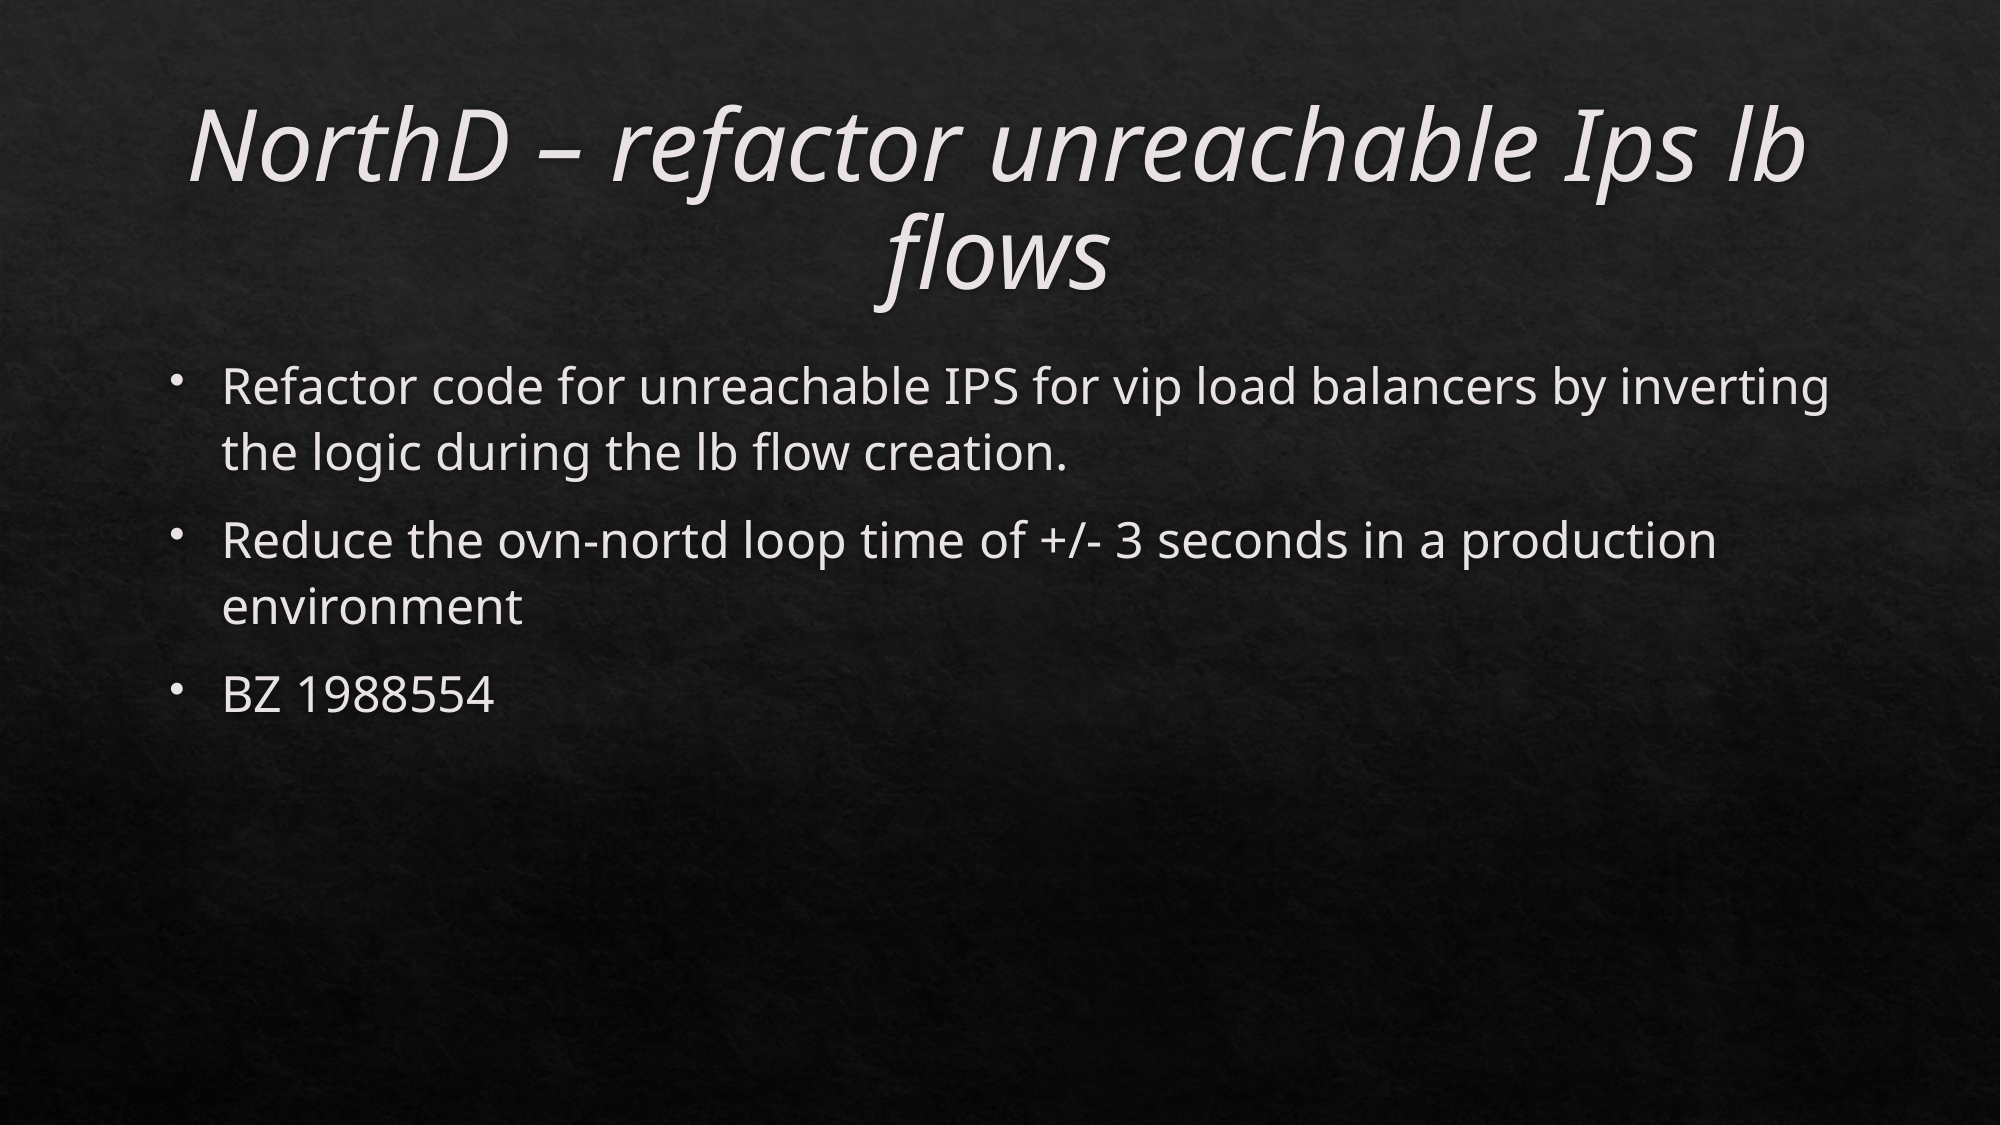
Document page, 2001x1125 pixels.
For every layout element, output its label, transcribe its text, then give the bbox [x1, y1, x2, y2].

title NorthD – refactor unreachable Ips lb flows [149, 99, 1849, 307]
list Refactor code for unreachable IPS for vip load balancers by inverting the logic during the lb flow creation. Reduce the ovn-nortd loop time of +/- 3 seconds in a production environment BZ 1988554 [149, 340, 1849, 950]
